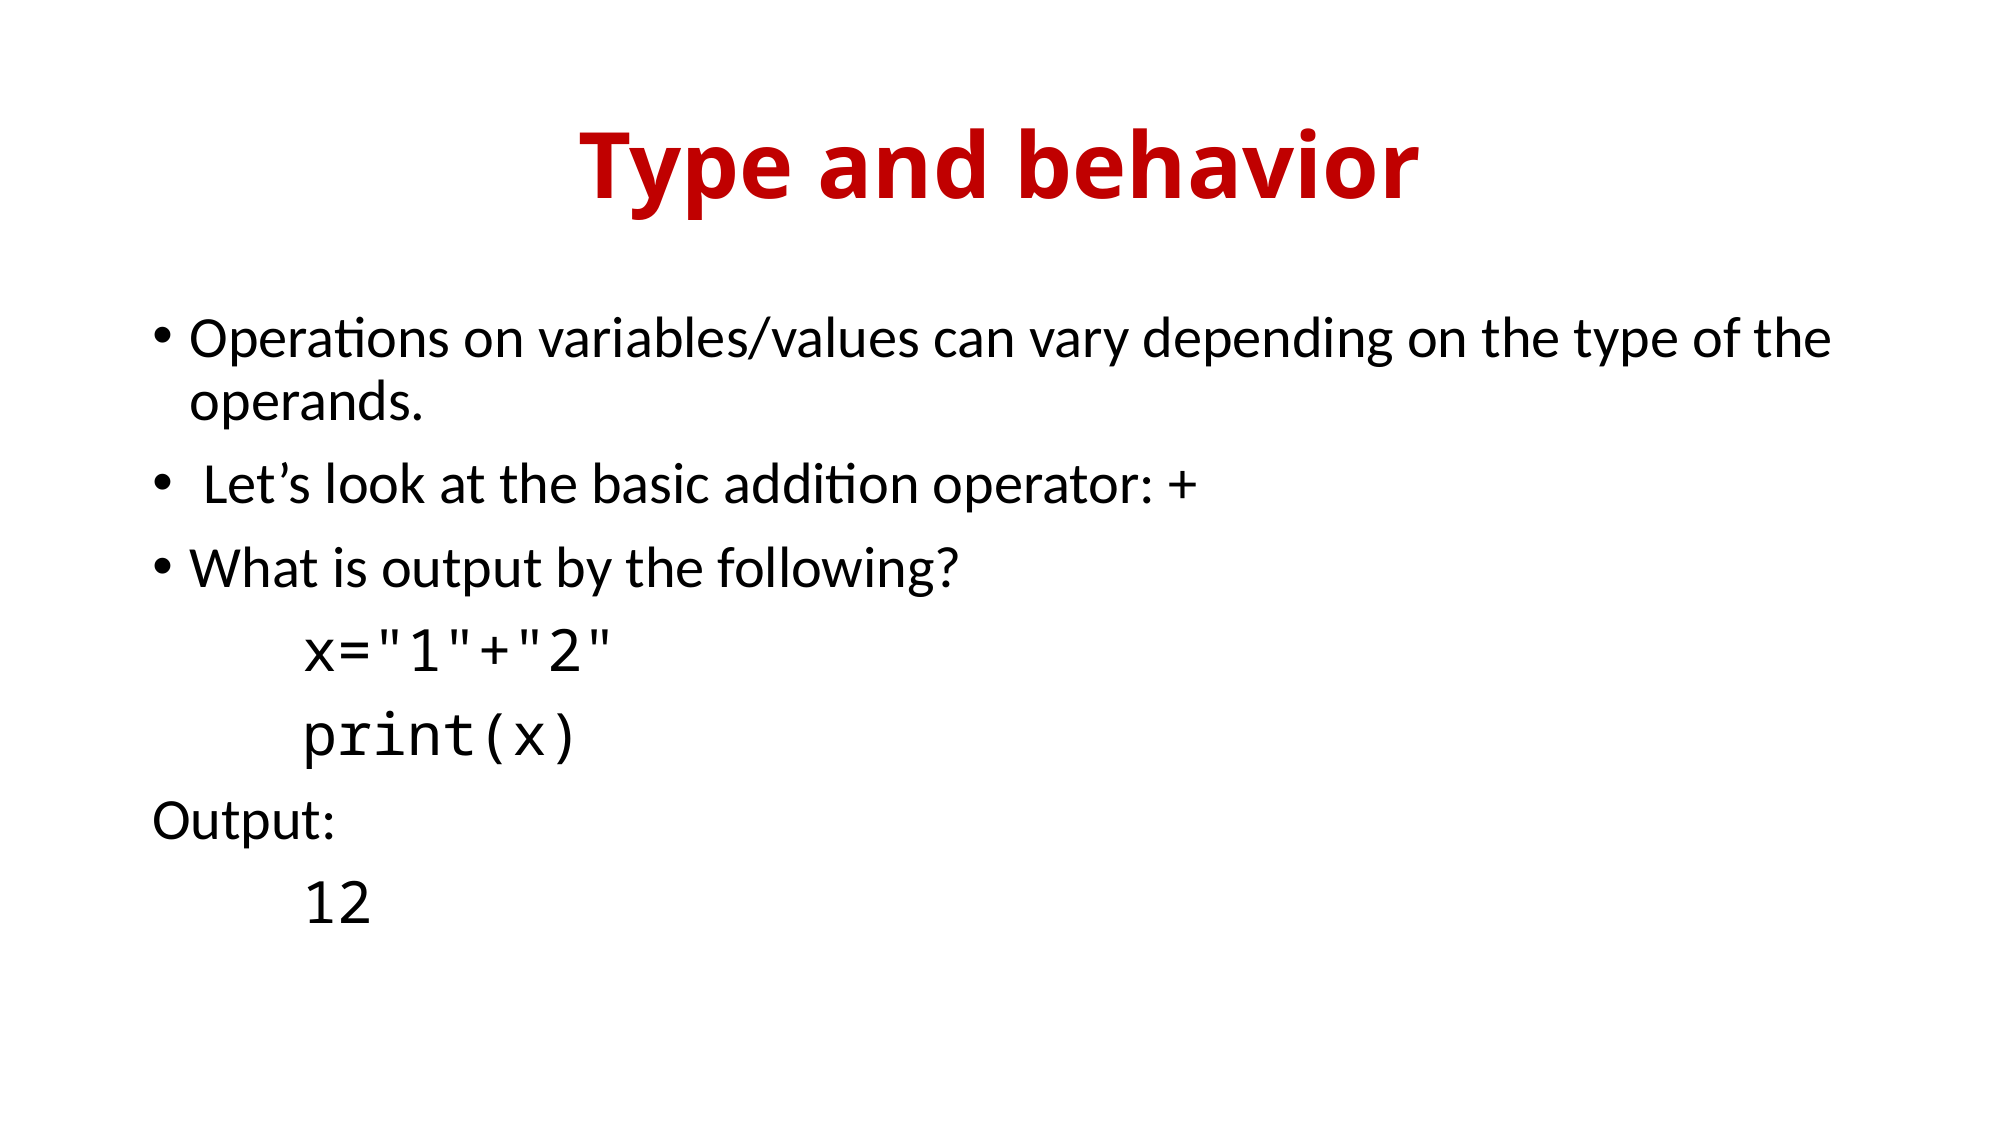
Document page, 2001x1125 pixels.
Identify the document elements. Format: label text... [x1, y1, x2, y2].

title Type and behavior [137, 59, 1863, 278]
list Operations on variables/values can vary depending on the type of the operands. Let’s look at the basic addition operator: + What is output by the following? x="1"+"2" print(x) Output: 12 [137, 299, 1863, 1014]
